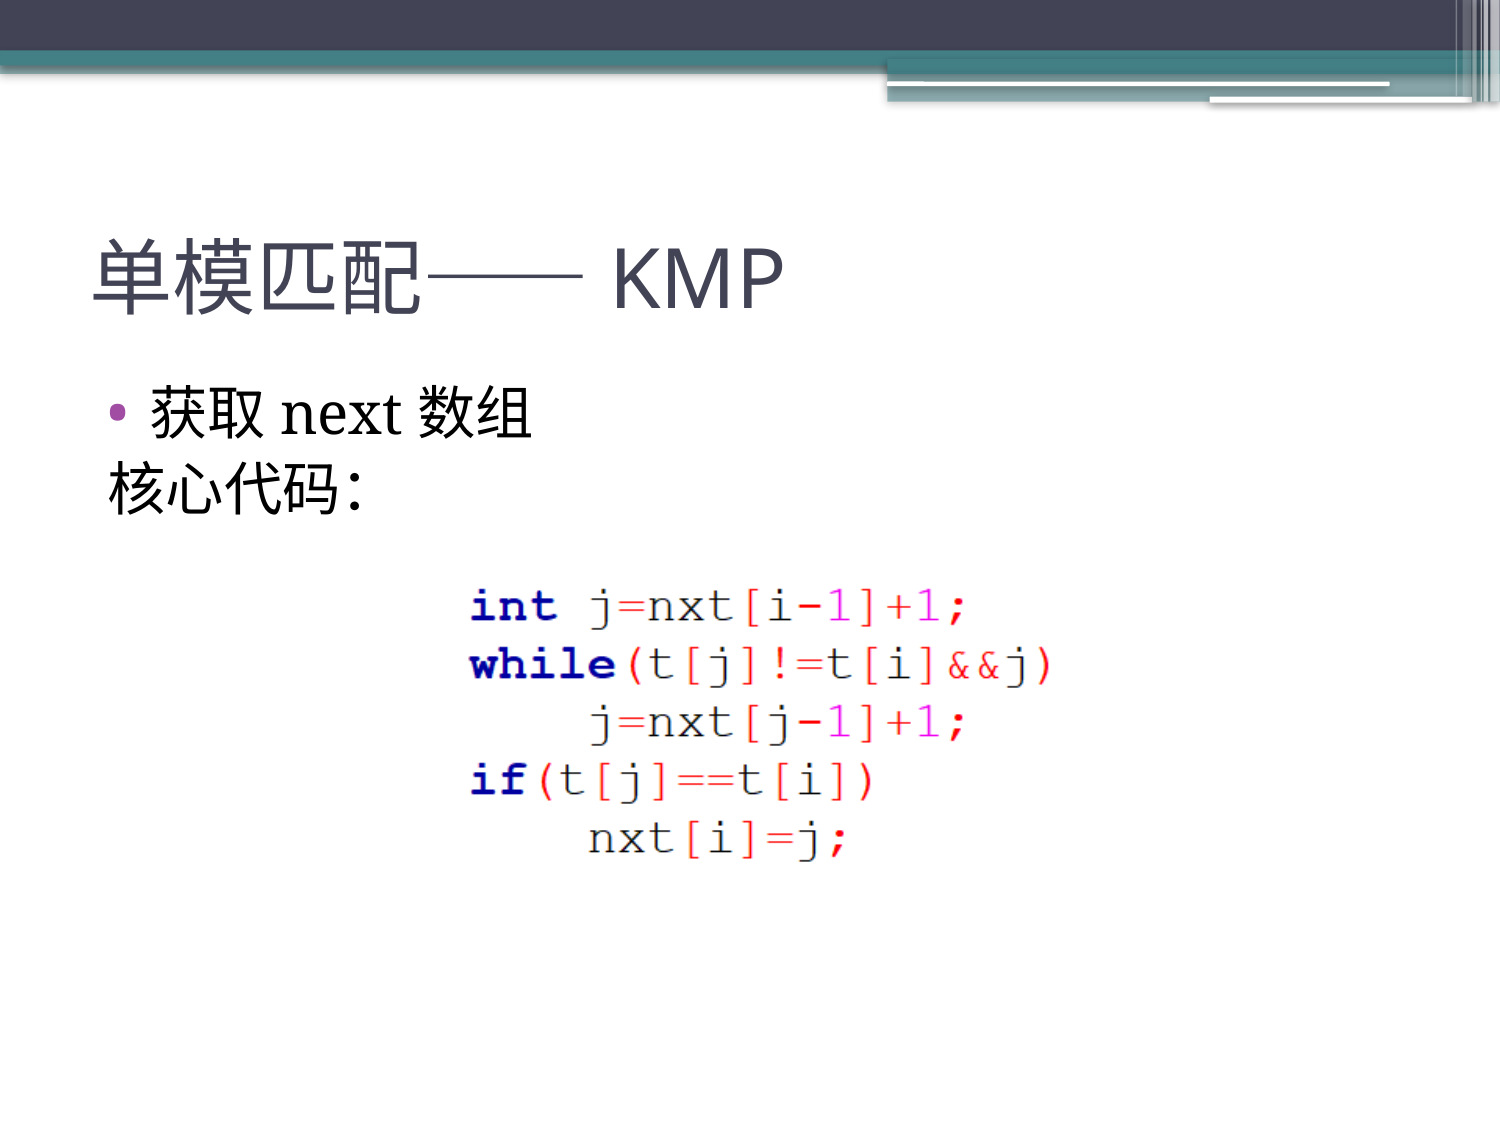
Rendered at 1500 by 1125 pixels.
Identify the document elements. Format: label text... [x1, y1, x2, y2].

title 单模匹配——KMP [75, 187, 1425, 363]
picture [438, 560, 1062, 887]
list 获取next数组 核心代码： [75, 368, 1425, 1079]
